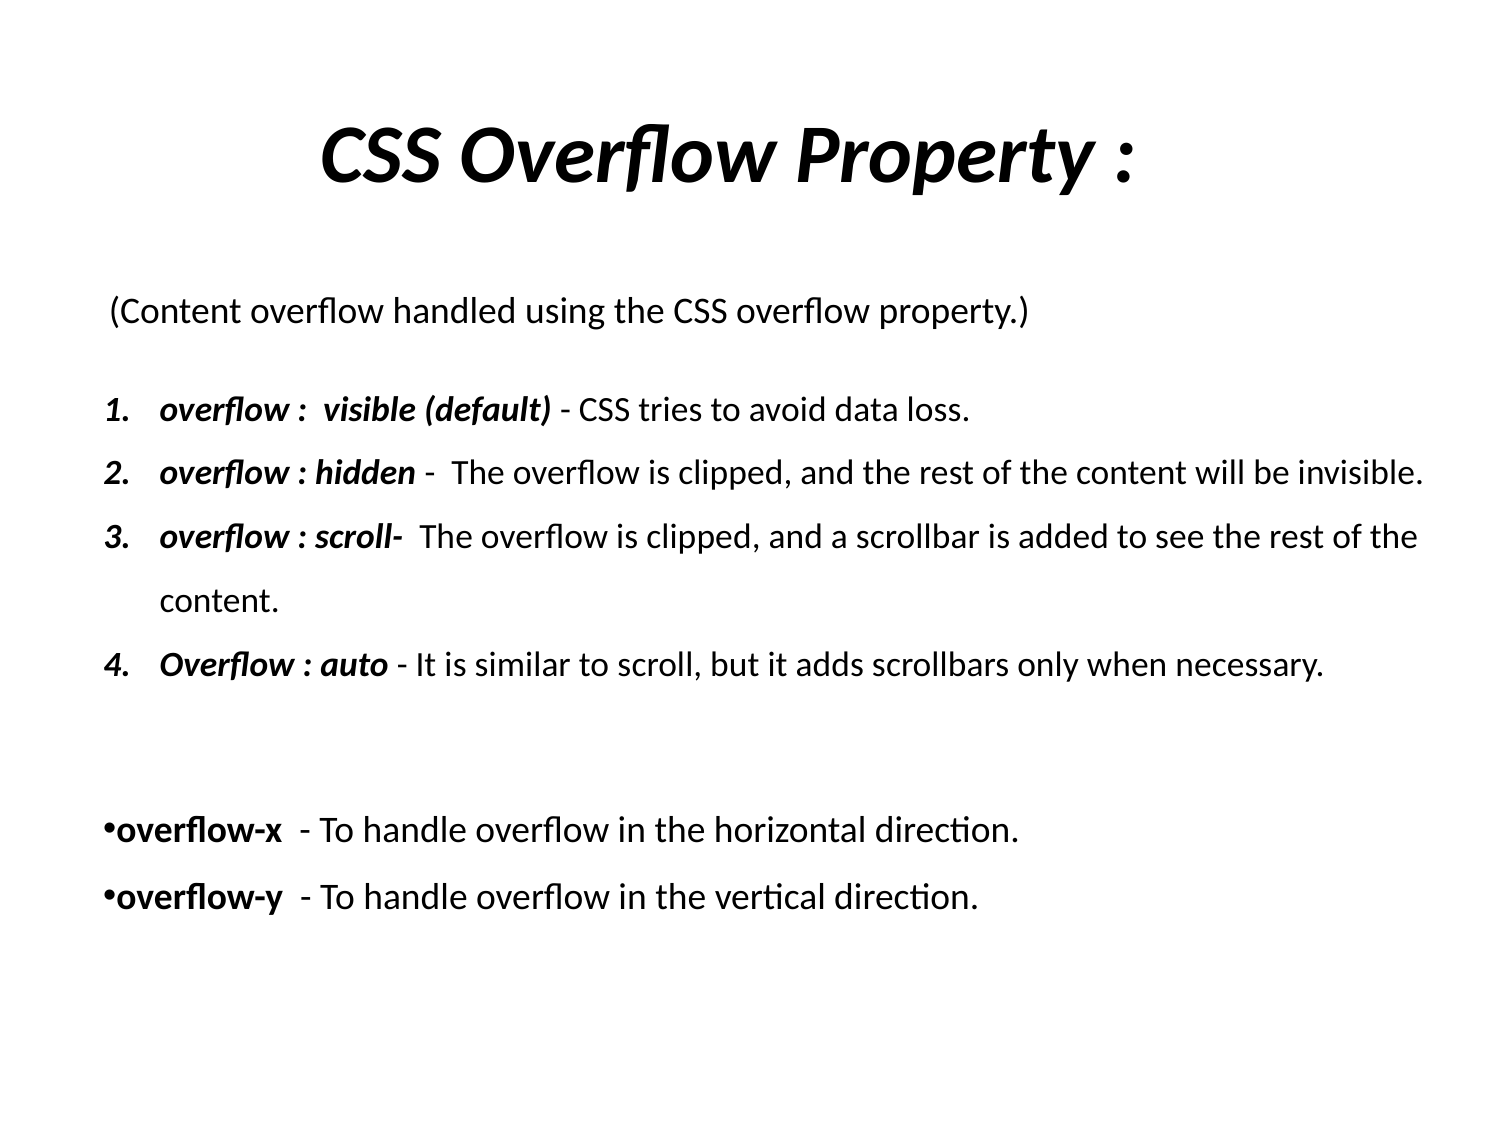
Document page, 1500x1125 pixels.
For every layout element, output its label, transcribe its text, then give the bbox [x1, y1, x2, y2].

text_box overflow-x - To handle overflow in the horizontal direction. overflow-y - To handle overflow in the vertical direction. [88, 775, 1282, 993]
text_box (Content overflow handled using the CSS overflow property.) [0, 278, 1276, 339]
text_box overflow : visible (default) - CSS tries to avoid data loss. overflow : hidden - The overflow is clipped, and the rest of the content will be invisible. overflow : scroll- The overflow is clipped, and a scrollbar is added to see the rest of the content. Overflow : auto - It is similar to scroll, but it adds scrollbars only when necessary. [88, 314, 1500, 755]
text_box CSS Overflow Property : [182, 30, 1294, 268]
